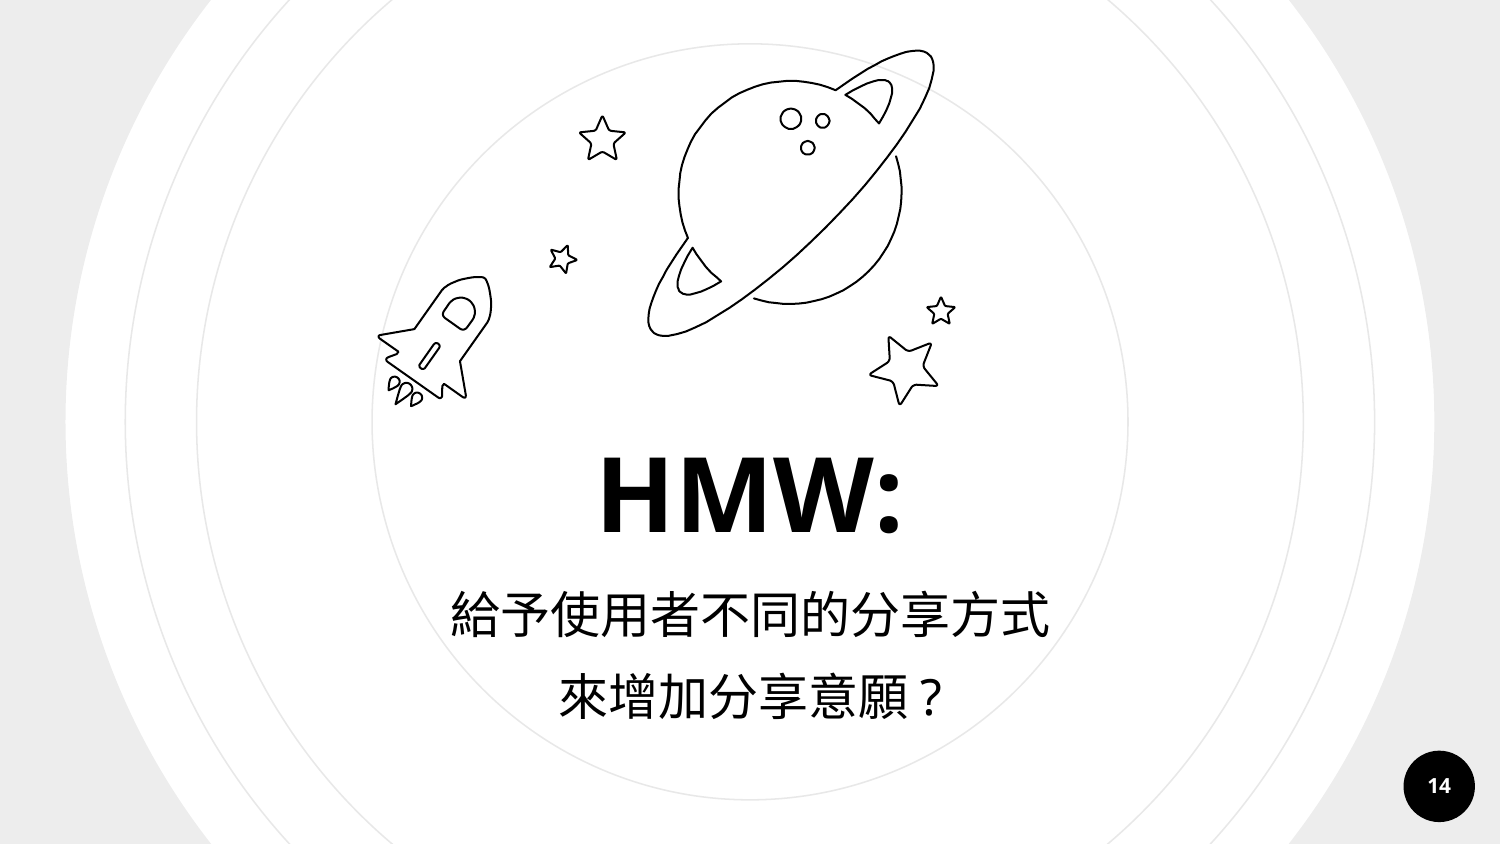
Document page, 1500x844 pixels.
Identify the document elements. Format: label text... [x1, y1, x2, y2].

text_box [380, 283, 498, 402]
subtitle 給予使用者不同的分享方式 來增加分享意願? [343, 568, 1157, 698]
title HMW: [343, 378, 1157, 568]
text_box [648, 50, 934, 337]
slide_number ‹#› [1403, 750, 1475, 823]
